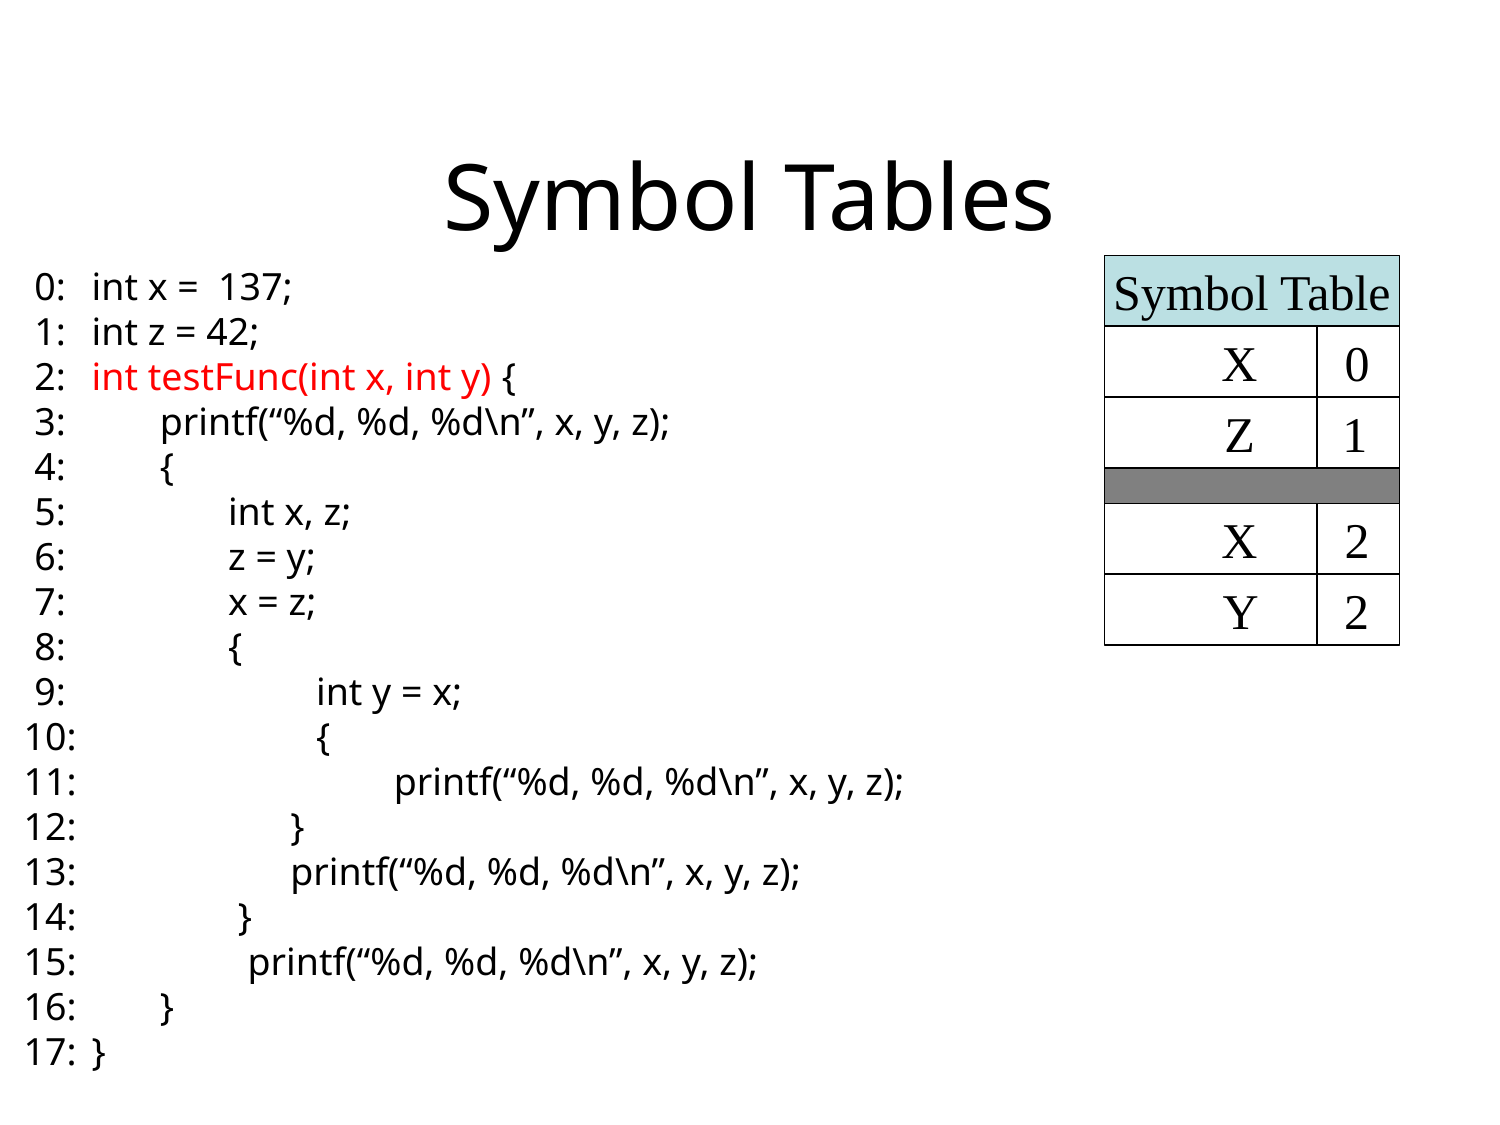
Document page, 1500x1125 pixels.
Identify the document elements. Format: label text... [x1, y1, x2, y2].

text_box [1104, 573, 1400, 646]
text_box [1104, 396, 1400, 469]
text_box [1104, 475, 1400, 502]
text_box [1104, 325, 1400, 396]
text_box Symbol Table [1104, 255, 1400, 325]
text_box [1104, 503, 1400, 573]
title Symbol Tables [112, 99, 1388, 255]
list int x = 137; int z = 42; int testFunc(int x, int y) { printf(“%d, %d, %d\n”, x, y, z); { int x, z; z = y; x = z; { int y = x; { printf(“%d, %d, %d\n”, x, y, z); } printf(“%d, %d, %d\n”, x, y, z); } printf(“%d, %d, %d\n”, x, y, z); } } [101, 255, 1352, 931]
text_box 0: 1: 2: 3: 4: 5: 6: 7: 8: 9: 10: 11: 12: 13: 14: 15: 16: 17: [0, 255, 101, 1081]
